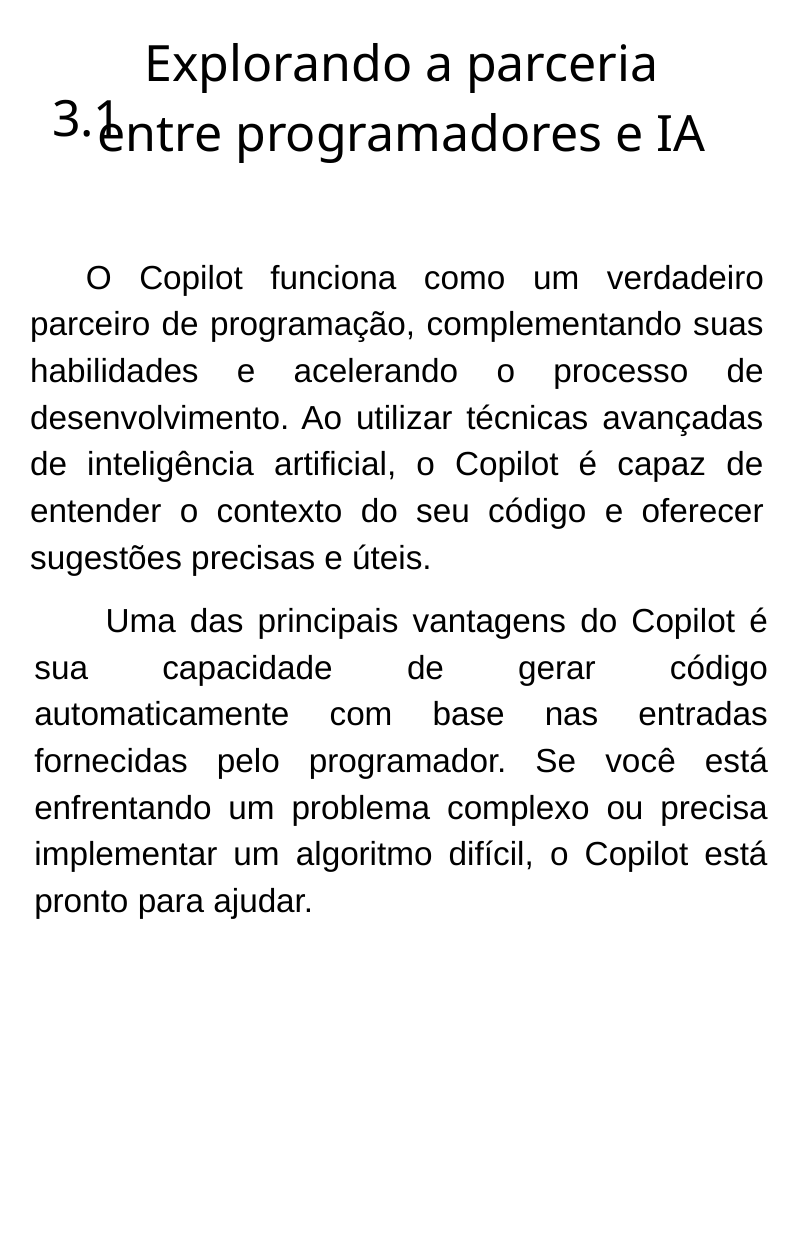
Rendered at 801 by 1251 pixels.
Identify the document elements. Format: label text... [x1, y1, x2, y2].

text_box Uma das principais vantagens do Copilot é sua capacidade de gerar código automaticamente com base nas entradas fornecidas pelo programador. Se você está enfrentando um problema complexo ou precisa implementar um algoritmo difícil, o Copilot está pronto para ajudar. [34, 592, 769, 920]
text_box 3.1 [49, 76, 125, 147]
text_box Explorando a parceria entre programadores e IA [83, 21, 720, 162]
text_box O Copilot funciona como um verdadeiro parceiro de programação, complementando suas habilidades e acelerando o processo de desenvolvimento. Ao utilizar técnicas avançadas de inteligência artificial, o Copilot é capaz de entender o contexto do seu código e oferecer sugestões precisas e úteis. [30, 249, 765, 576]
